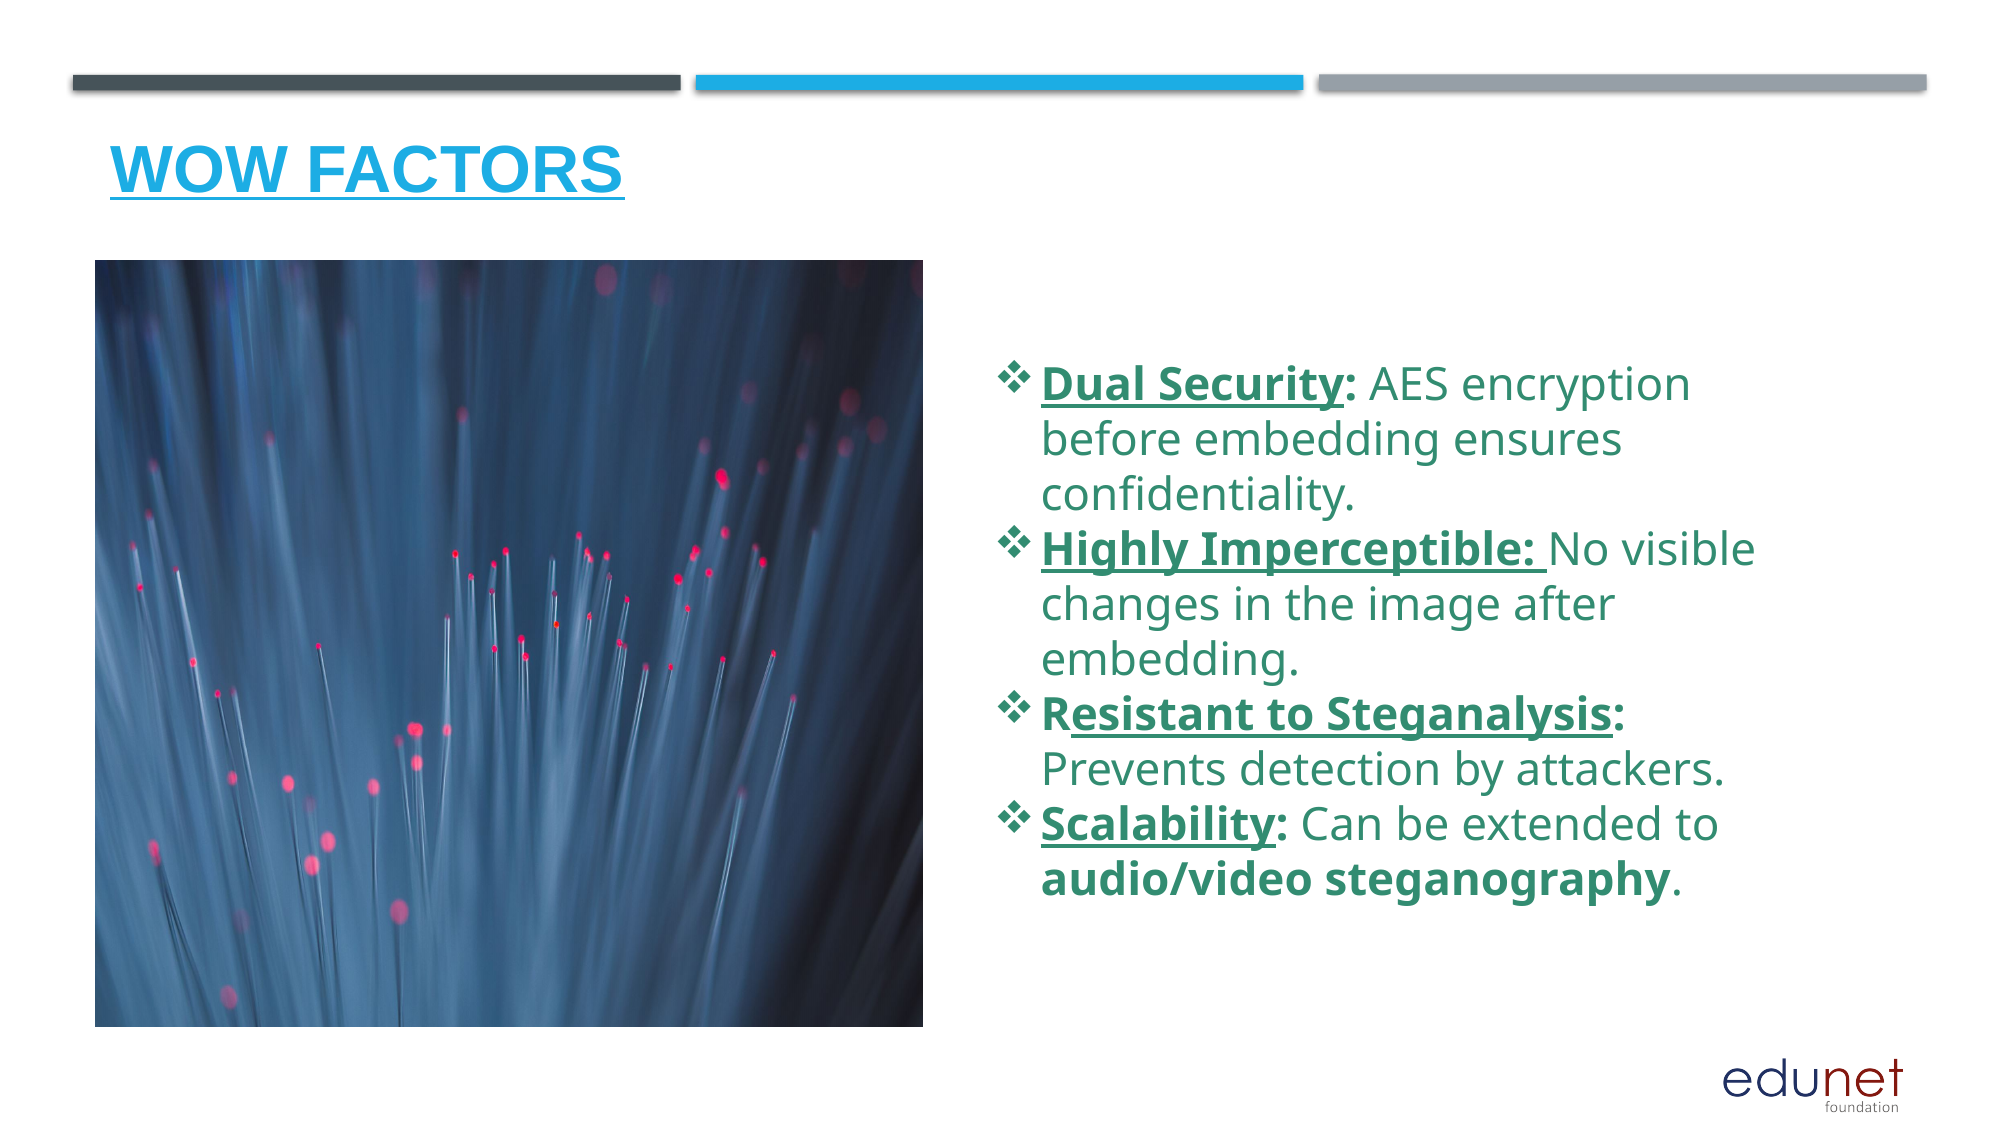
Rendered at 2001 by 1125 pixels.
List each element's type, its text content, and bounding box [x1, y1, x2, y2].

title Wow factors [95, 126, 1905, 214]
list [94, 259, 923, 1028]
picture [1719, 1056, 1905, 1116]
text_box Dual Security: AES encryption before embedding ensures confidentiality. Highly Imperceptible: No visible changes in the image after embedding. Resistant to Steganalysis: Prevents detection by attackers. Scalability: Can be extended to audio/video steganography. [978, 347, 1807, 913]
